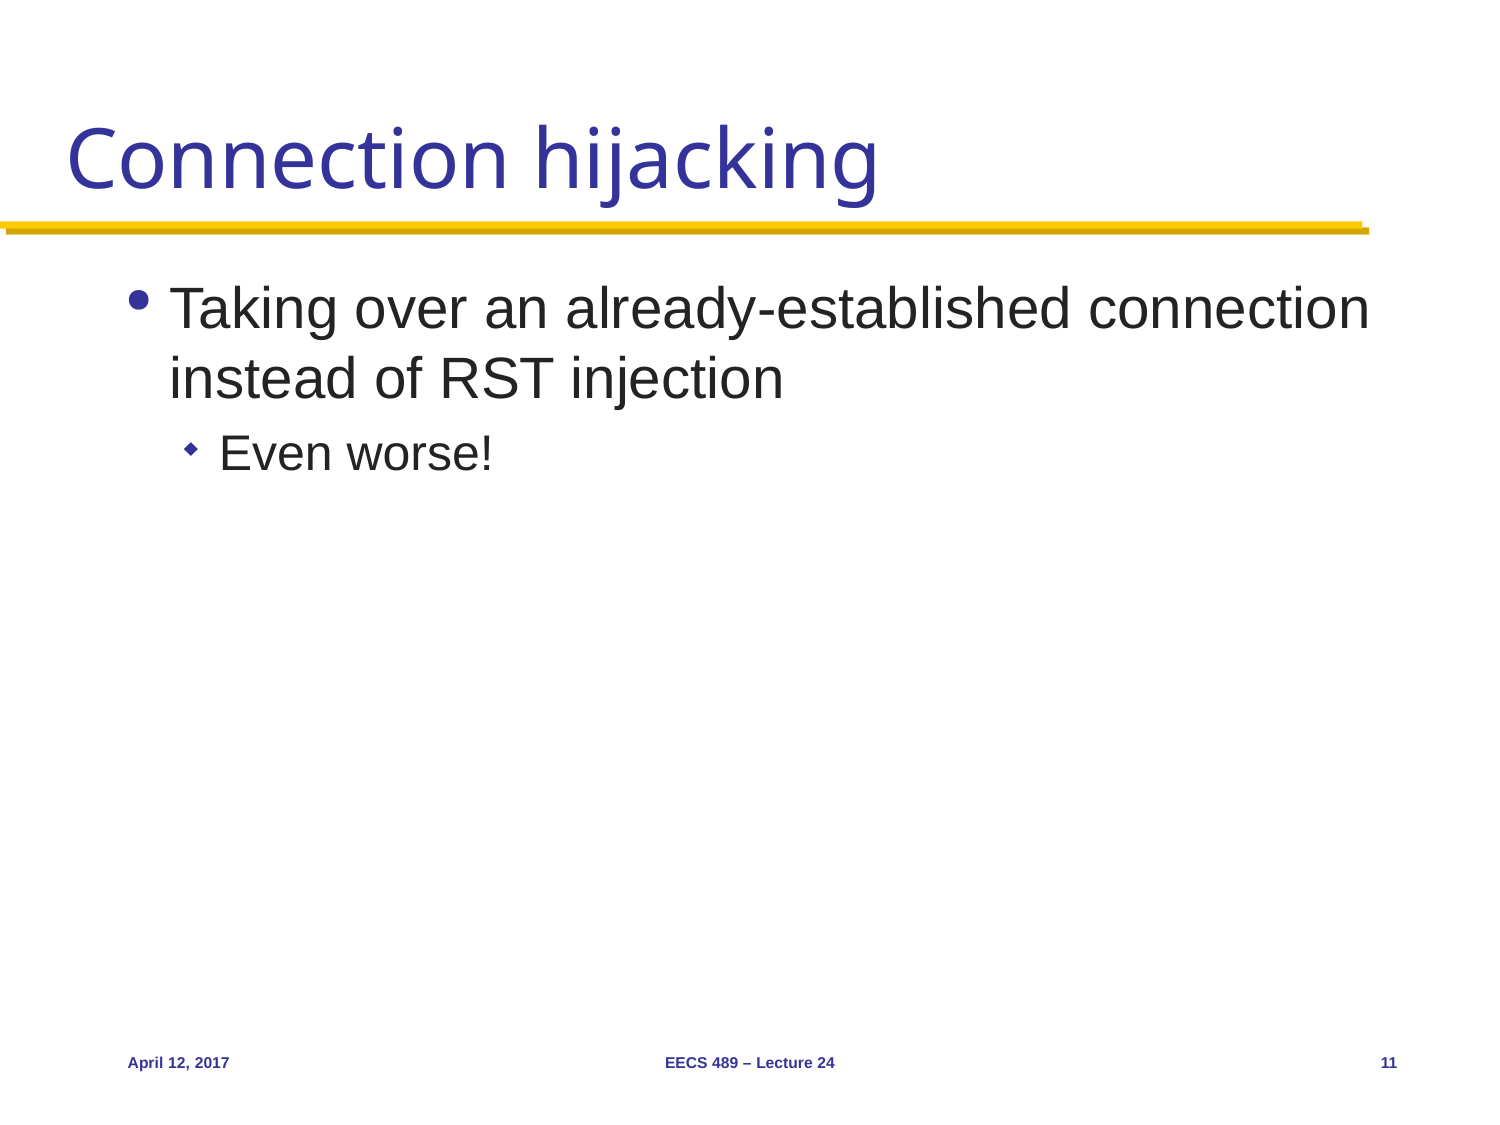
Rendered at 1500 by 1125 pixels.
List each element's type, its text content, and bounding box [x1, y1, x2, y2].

list Taking over an already-established connection instead of RST injection Even worse! [112, 262, 1413, 988]
title Connection hijacking [49, 24, 1451, 213]
slide_number 11 [1312, 1024, 1413, 1101]
footer EECS 489 – Lecture 24 [512, 1024, 988, 1101]
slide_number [112, 1024, 426, 1101]
